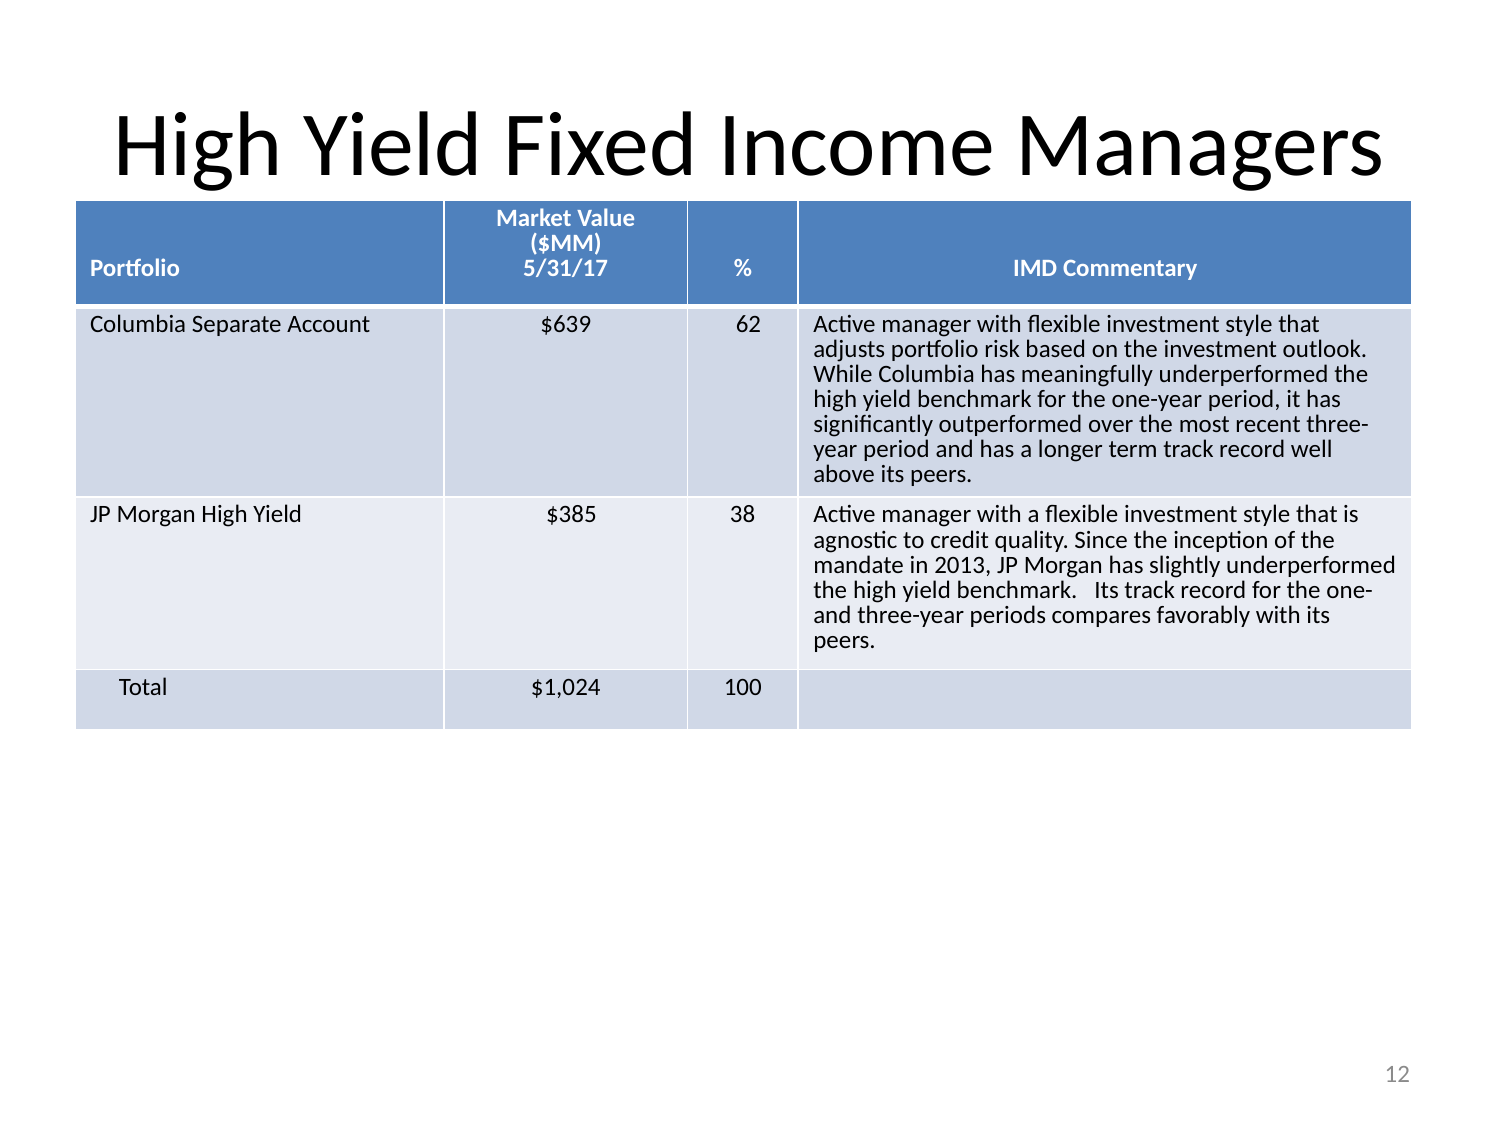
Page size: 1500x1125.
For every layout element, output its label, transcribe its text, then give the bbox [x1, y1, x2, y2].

table_cell 100 [688, 670, 797, 729]
table_cell 38 [688, 498, 797, 669]
table_header % [688, 201, 797, 304]
table_header Portfolio [76, 201, 443, 304]
table_header Market Value ($MM) 5/31/17 [445, 201, 687, 304]
slide_number 12 [1074, 1042, 1425, 1103]
table_cell Total [76, 670, 443, 729]
table_cell $639 [445, 309, 687, 496]
table_header IMD Commentary [799, 201, 1411, 304]
table_cell [799, 670, 1411, 729]
table_cell $1,024 [445, 670, 687, 729]
table_cell Columbia Separate Account [76, 309, 443, 496]
table_cell Active manager with flexible investment style that adjusts portfolio risk based on the investment outlook. While Columbia has meaningfully underperformed the high yield benchmark for the one-year period, it has significantly outperformed over the most recent three-year period and has a longer term track record well above its peers. [799, 309, 1411, 496]
table_cell Active manager with a flexible investment style that is agnostic to credit quality. Since the inception of the mandate in 2013, JP Morgan has slightly underperformed the high yield benchmark. Its track record for the one- and three-year periods compares favorably with its peers. [799, 498, 1411, 669]
table_cell JP Morgan High Yield [76, 498, 443, 669]
table_cell 62 [688, 309, 797, 496]
table_cell $385 [445, 498, 687, 669]
title High Yield Fixed Income Managers [75, 45, 1425, 233]
